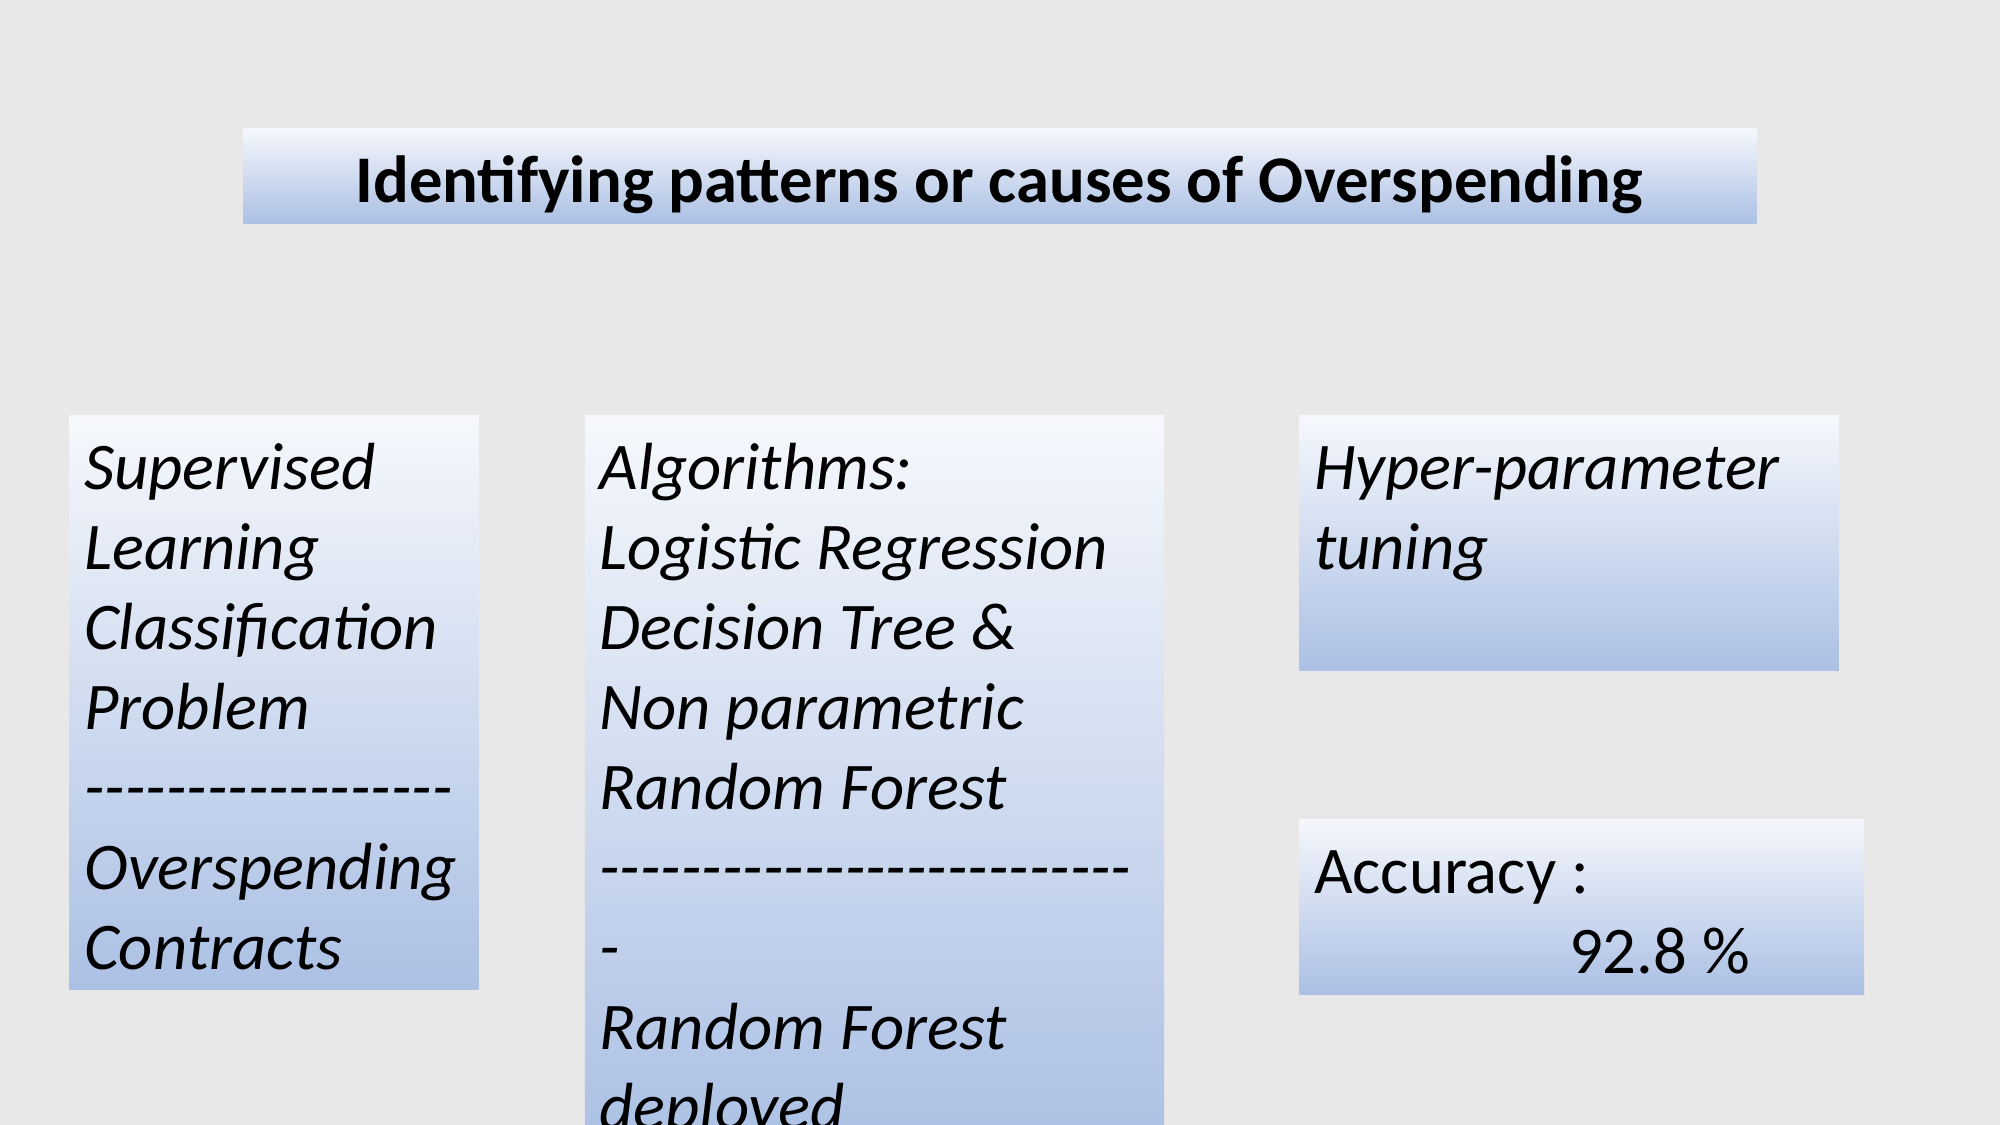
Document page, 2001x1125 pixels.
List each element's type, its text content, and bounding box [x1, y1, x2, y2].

text_box Algorithms: Logistic Regression Decision Tree & Non parametric Random Forest --------------------------- Random Forest deployed [584, 415, 1165, 1125]
text_box Identifying patterns or causes of Overspending [243, 128, 1757, 224]
text_box [135, 419, 546, 1082]
text_box Hyper-parameter tuning [1299, 415, 1839, 671]
text_box Supervised Learning Classification Problem ------------------ Overspending Contracts [69, 415, 479, 990]
text_box Accuracy : 92.8 % [1299, 819, 1865, 995]
